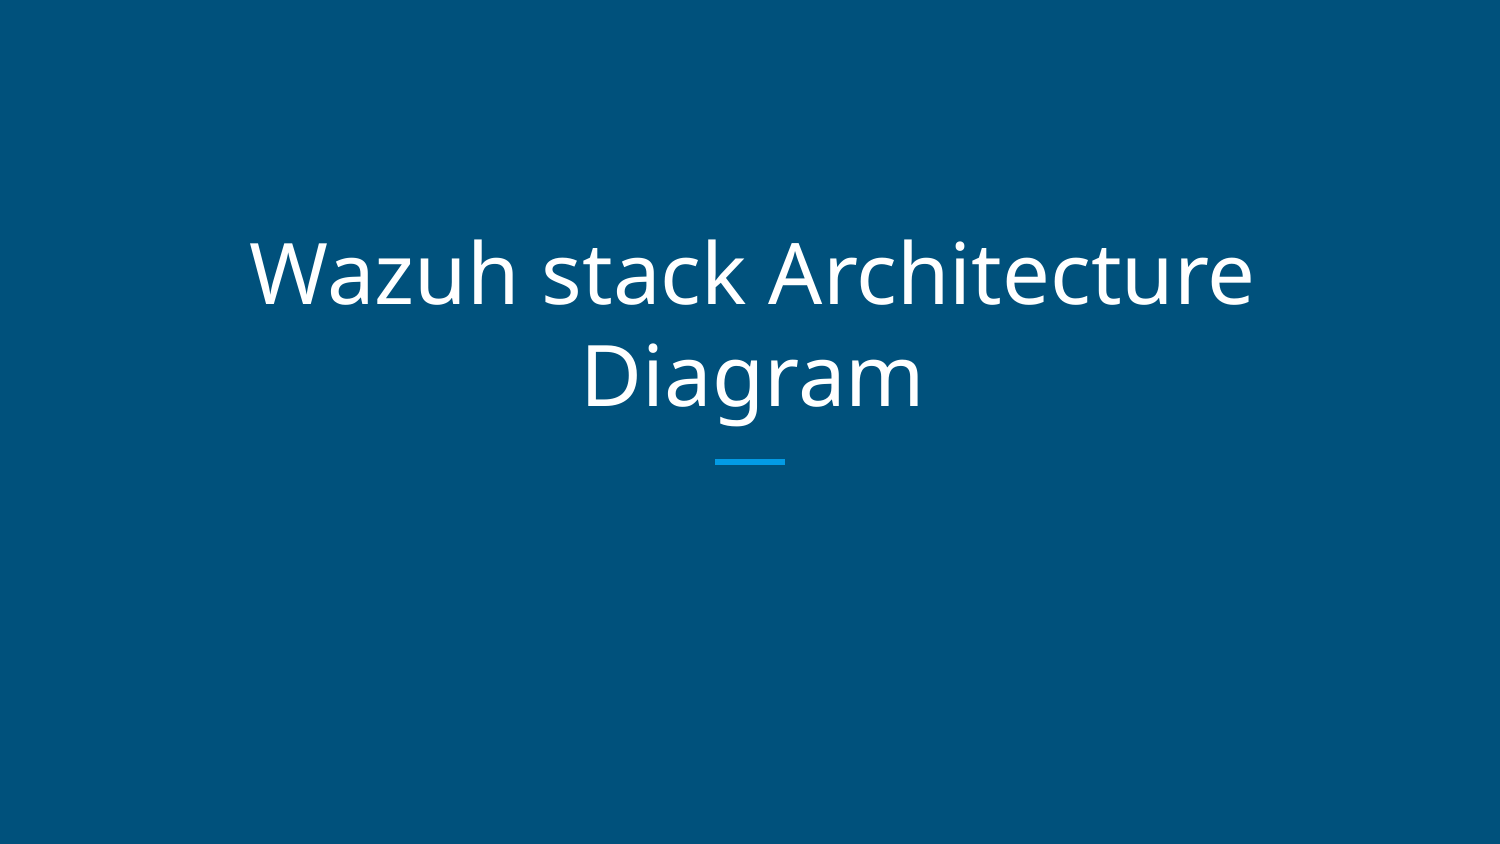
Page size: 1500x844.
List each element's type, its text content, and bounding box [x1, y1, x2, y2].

title Wazuh stack Architecture Diagram [78, 204, 1428, 439]
